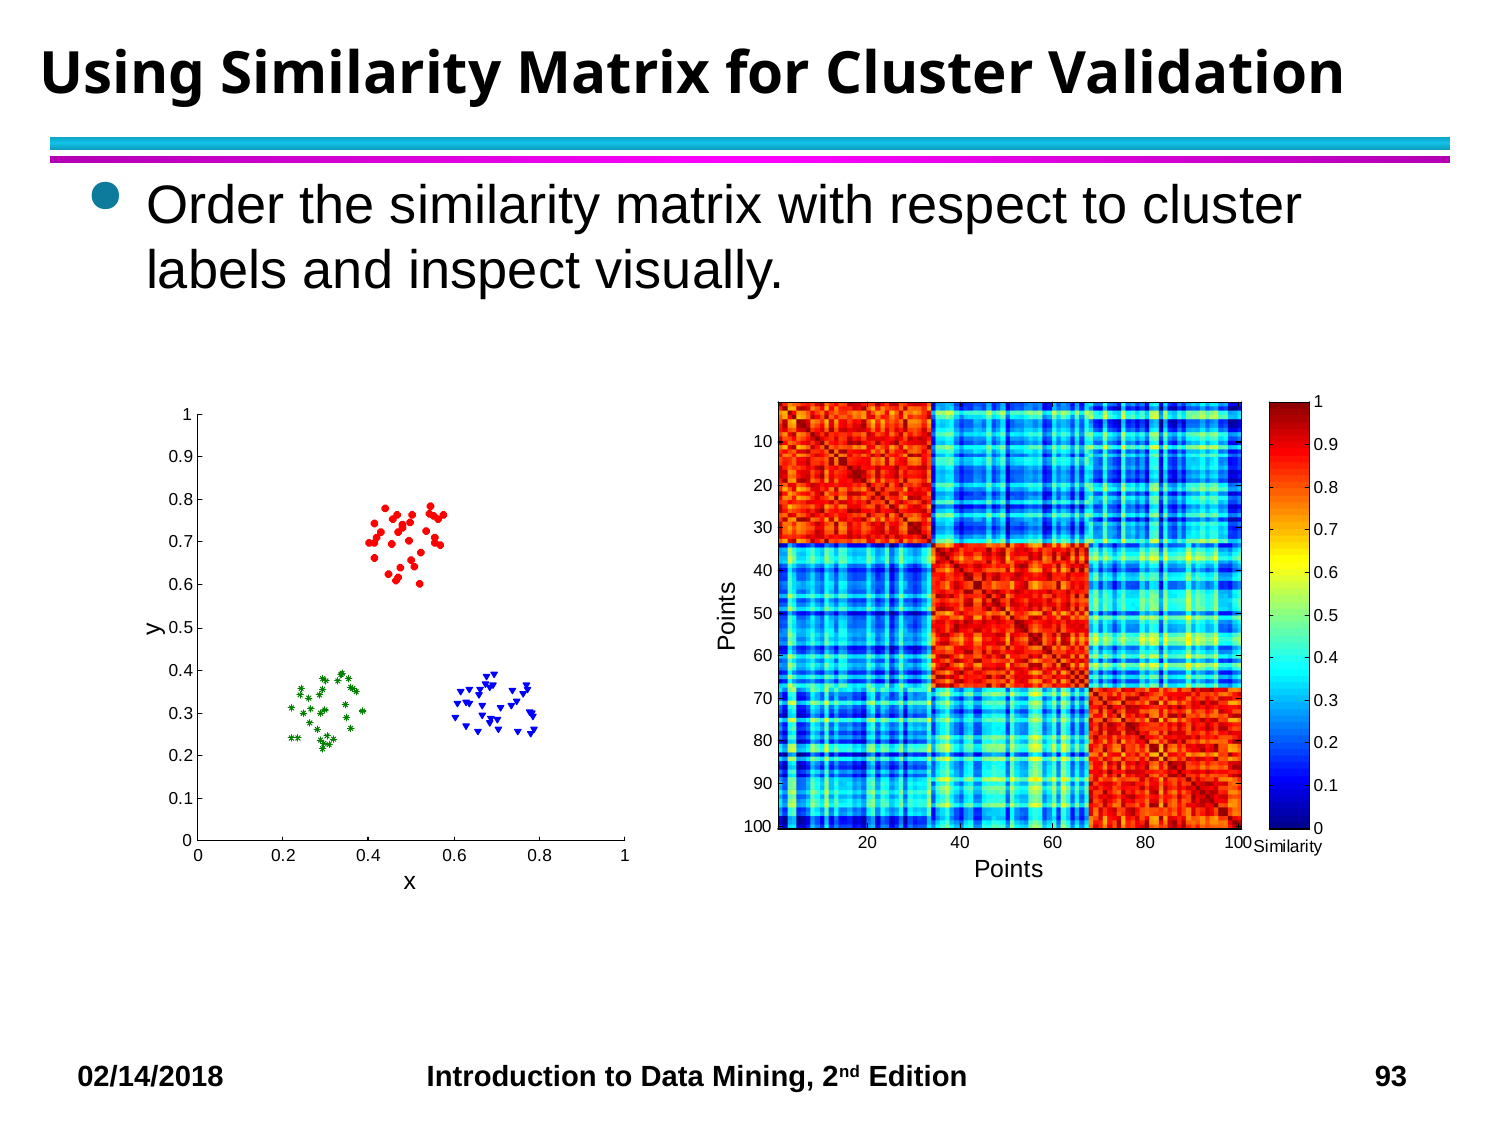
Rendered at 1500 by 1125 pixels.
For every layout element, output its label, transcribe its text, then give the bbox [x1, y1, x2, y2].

list Order the similarity matrix with respect to cluster labels and inspect visually. [75, 162, 1463, 1038]
title Using Similarity Matrix for Cluster Validation [24, 24, 1450, 113]
picture [49, 361, 1388, 901]
